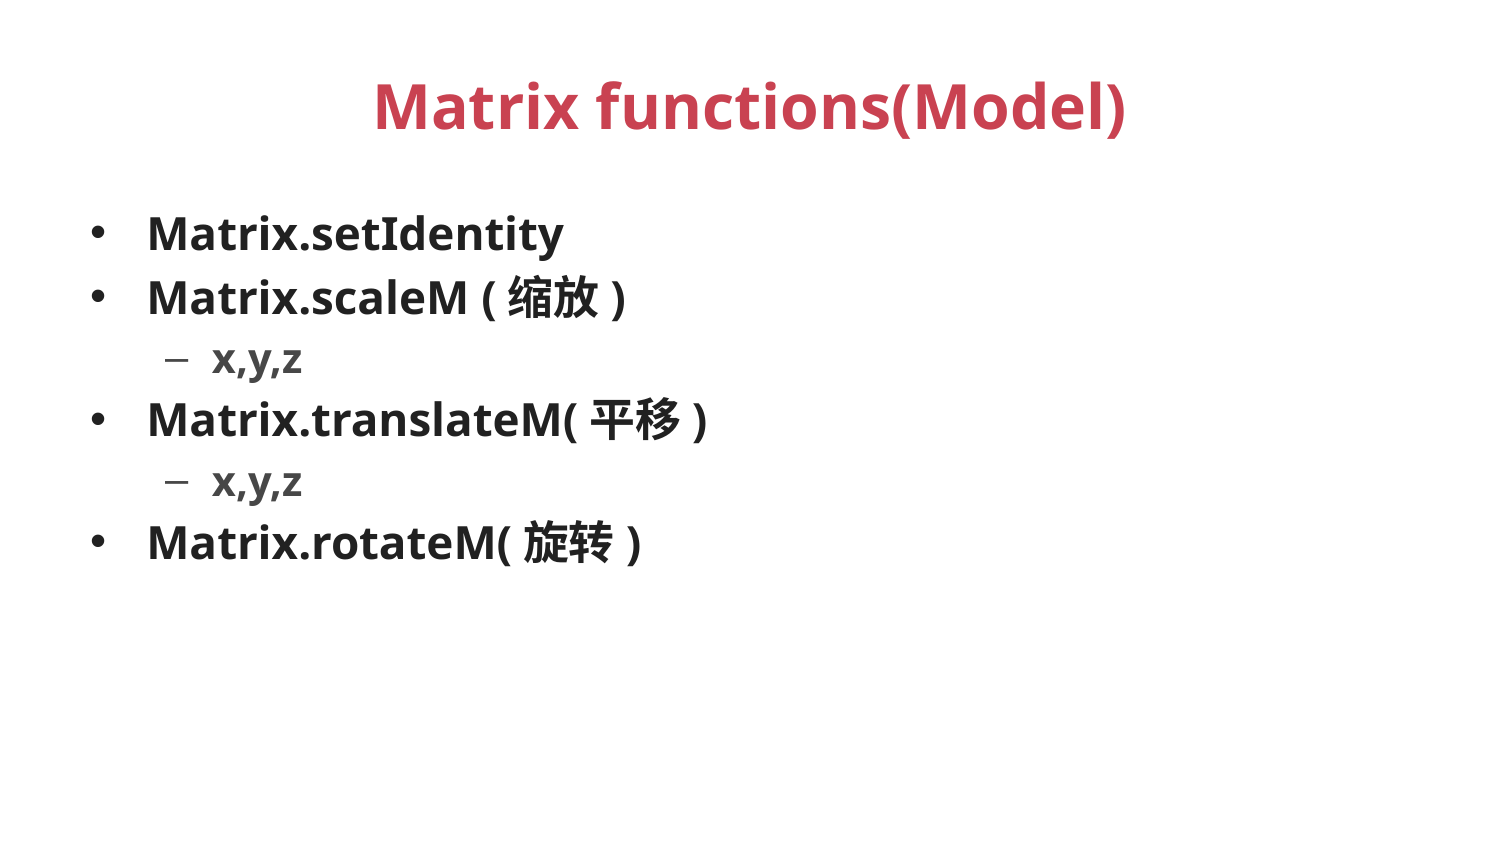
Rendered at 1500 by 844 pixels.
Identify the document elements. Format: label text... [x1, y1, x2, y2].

list Matrix.setIdentity Matrix.scaleM (缩放) x,y,z Matrix.translateM(平移) x,y,z Matrix.rotateM(旋转) [75, 196, 1425, 754]
title Matrix functions(Model) [75, 33, 1425, 175]
